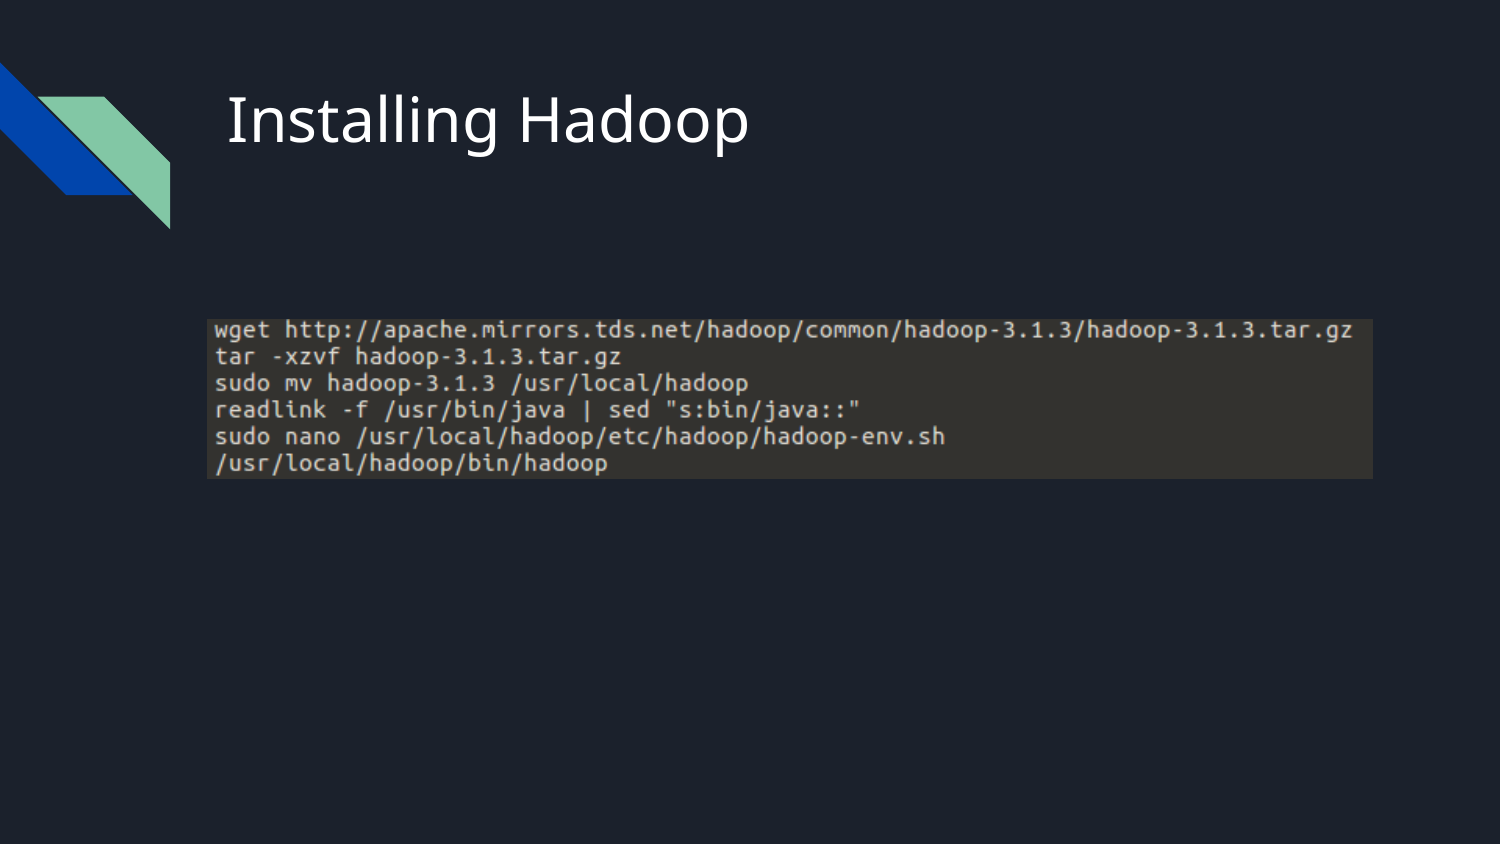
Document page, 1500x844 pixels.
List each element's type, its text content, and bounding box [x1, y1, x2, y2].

picture [207, 318, 1374, 479]
title Installing Hadoop [212, 64, 1368, 215]
